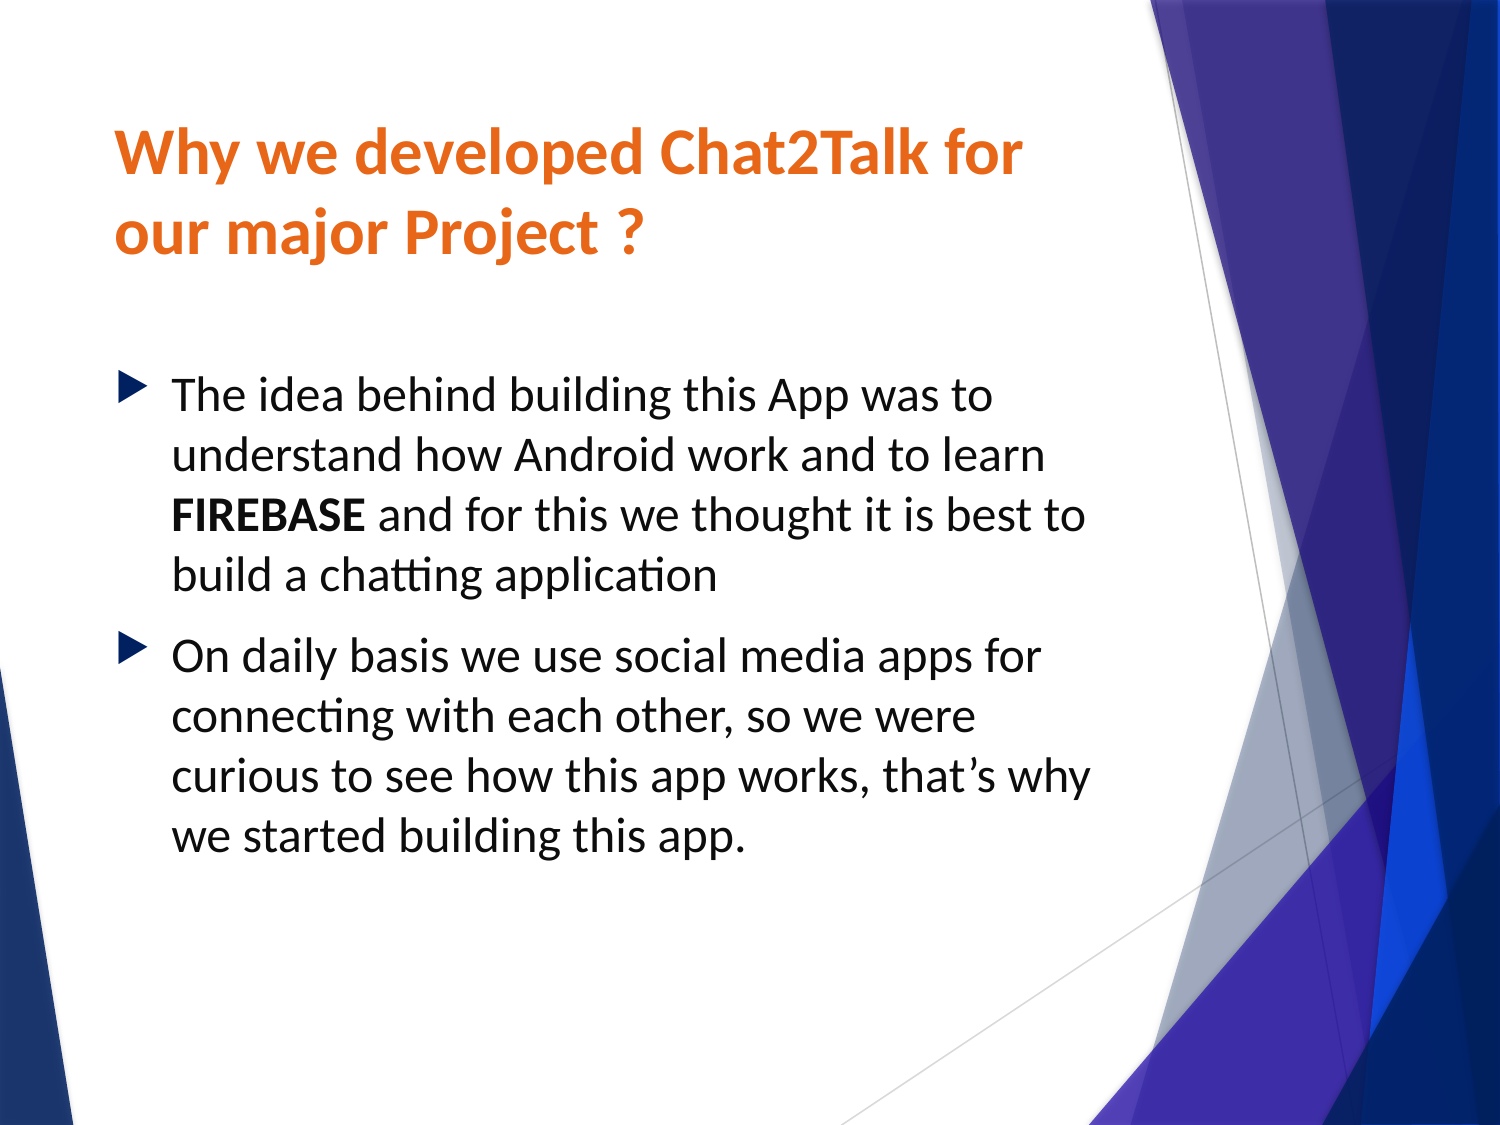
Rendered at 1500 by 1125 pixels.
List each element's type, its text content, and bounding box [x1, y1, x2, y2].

list The idea behind building this App was to understand how Android work and to learn FIREBASE and for this we thought it is best to build a chatting application On daily basis we use social media apps for connecting with each other, so we were curious to see how this app works, that’s why we started building this app. [99, 354, 1142, 992]
title Why we developed Chat2Talk for our major Project ? [99, 99, 1142, 317]
